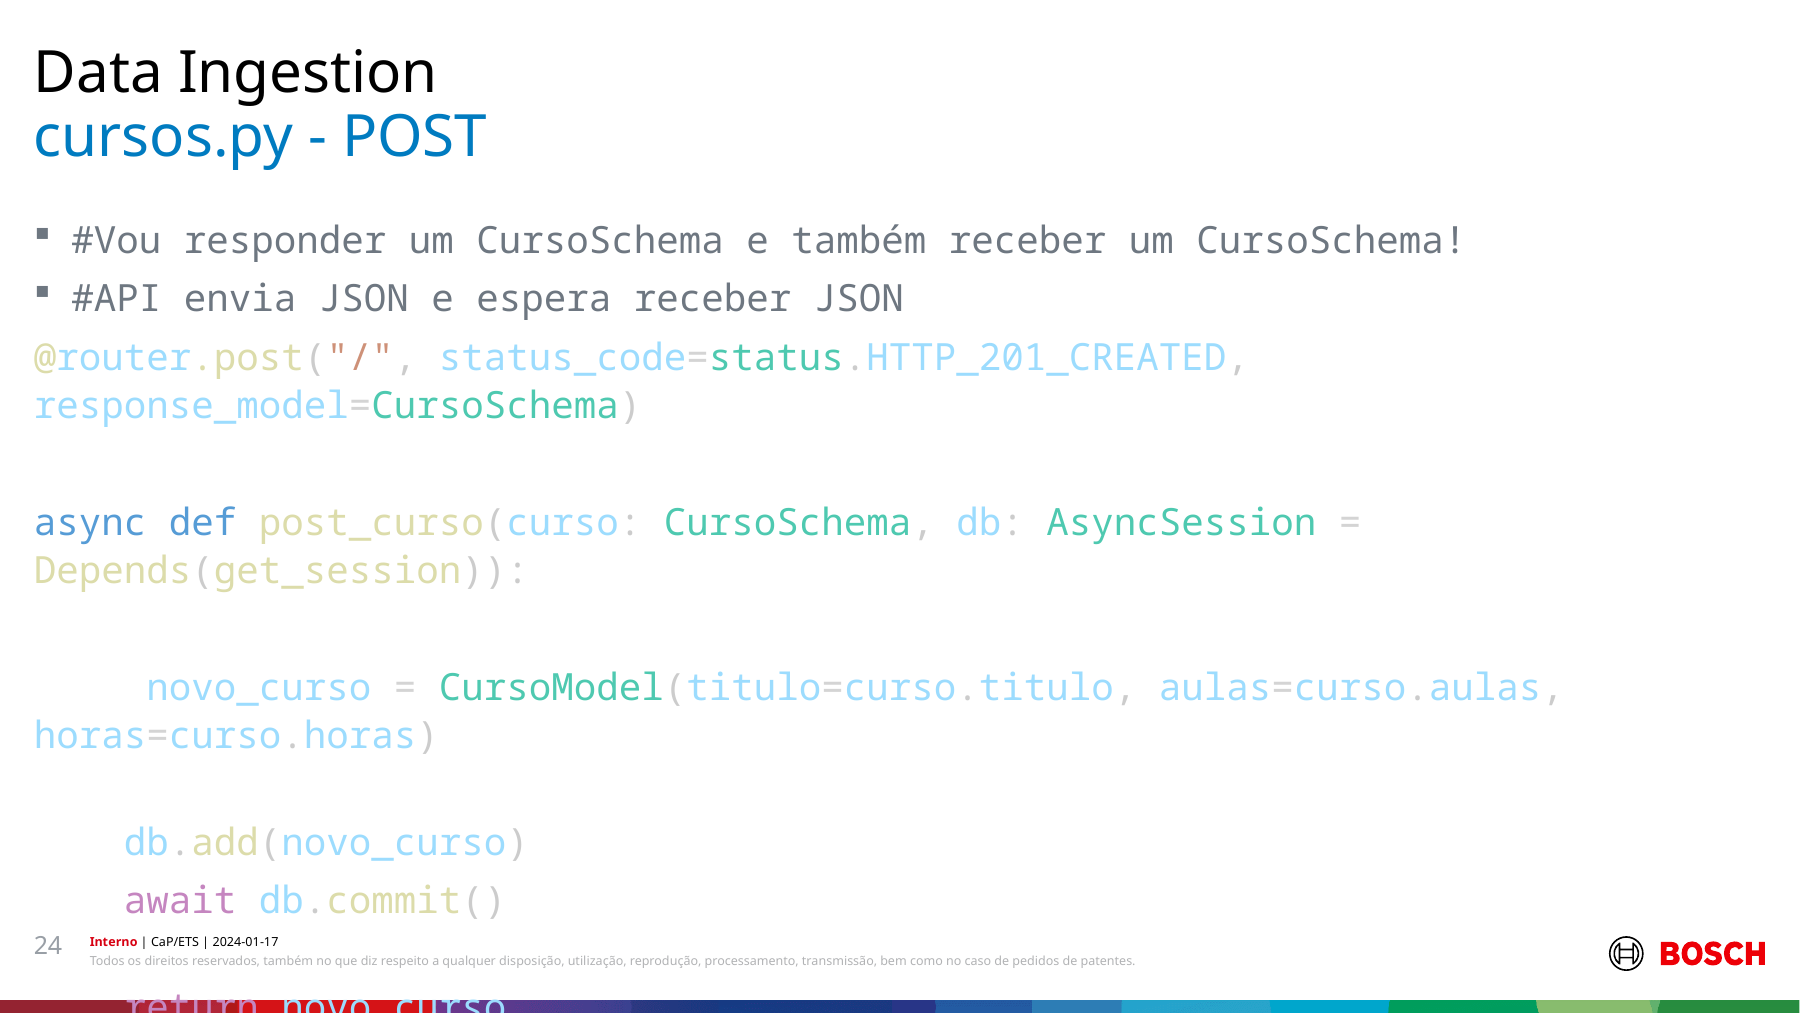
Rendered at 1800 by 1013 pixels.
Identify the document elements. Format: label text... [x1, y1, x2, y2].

picture [0, 1000, 1270, 1013]
list Data Ingestion [33, 42, 1766, 107]
title cursos.py - POST [33, 107, 1766, 171]
list #Vou responder um CursoSchema e também receber um CursoSchema! #API envia JSON e espera receber JSON @router.post("/", status_code=status.HTTP_201_CREATED, response_model=CursoSchema) async def post_curso(curso: CursoSchema, db: AsyncSession = Depends(get_session)): novo_curso = CursoModel(titulo=curso.titulo, aulas=curso.aulas, horas=curso.horas) db.add(novo_curso) await db.commit() return novo_curso [33, 212, 1766, 909]
slide_number 24 [33, 929, 81, 997]
picture [1388, 1000, 1800, 1013]
